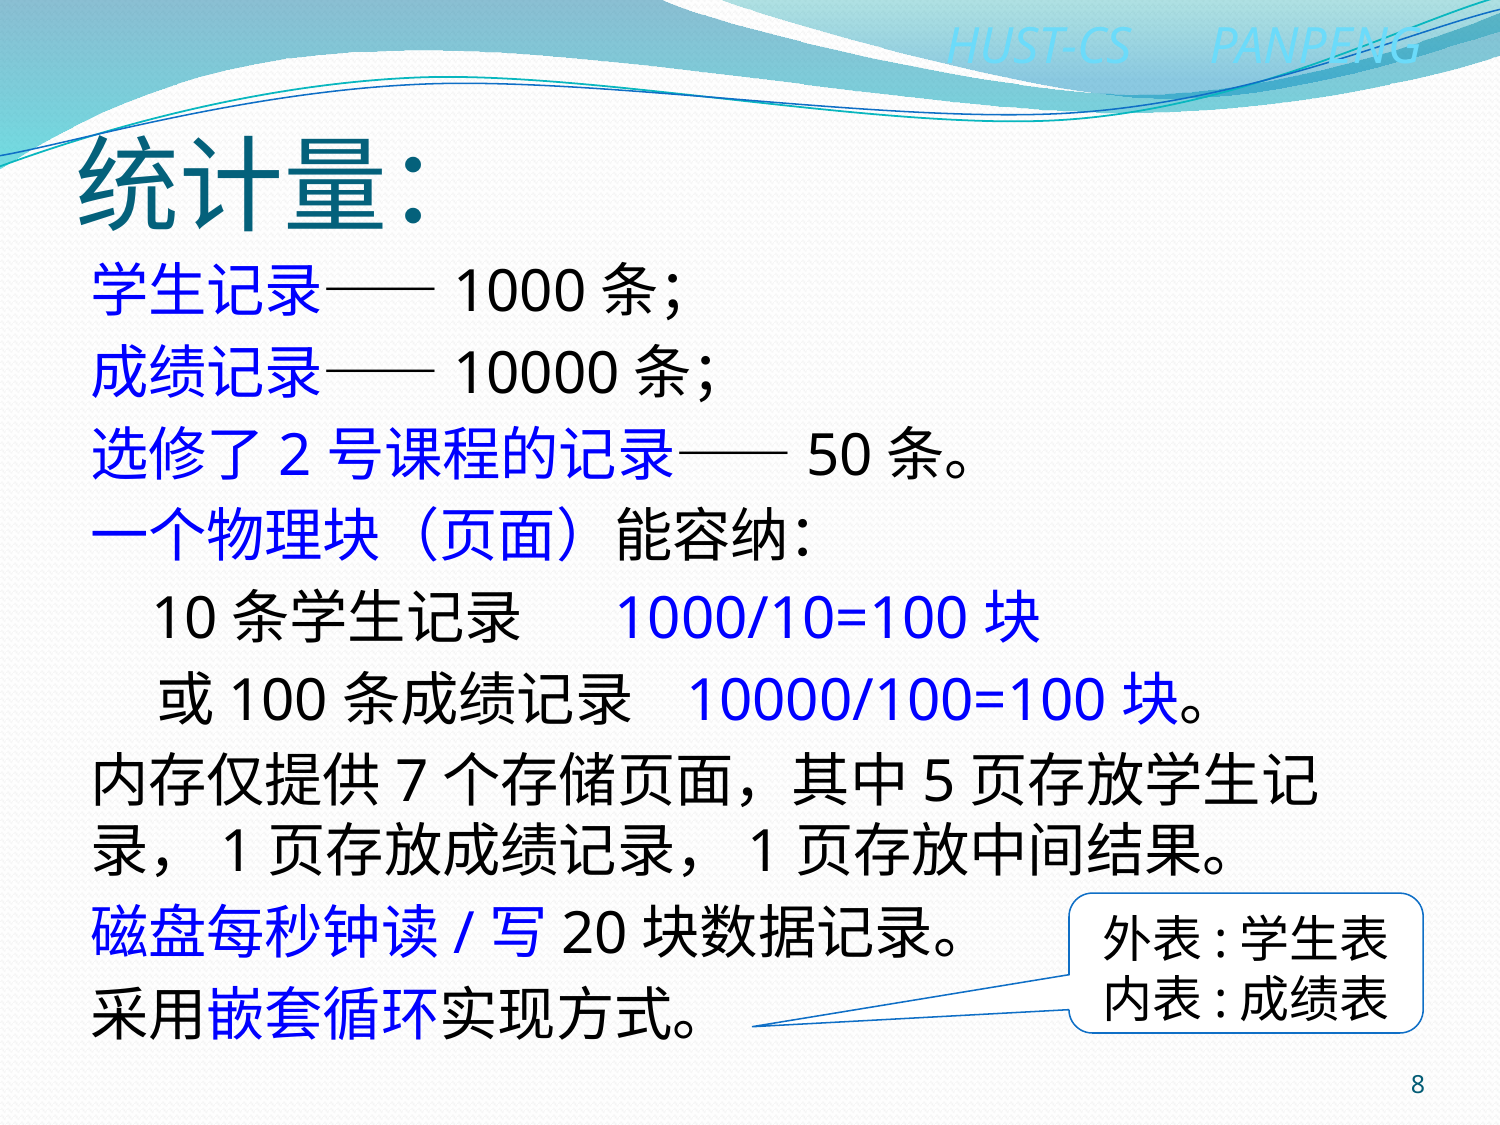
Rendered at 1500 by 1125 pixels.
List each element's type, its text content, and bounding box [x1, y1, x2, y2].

slide_number 8 [1299, 1042, 1425, 1103]
text_box 外表:学生表 内表:成绩表 [751, 893, 1424, 1033]
list 学生记录——1000条； 成绩记录——10000条； 选修了2号课程的记录——50条。 一个物理块（页面）能容纳： 10条学生记录 1000/10=100块 或100条成绩记录 10000/100=100块。 内存仅提供7个存储页面，其中5页存放学生记录，1页存放成绩记录，1页存放中间结果。 磁盘每秒钟读/写20块数据记录。 采用嵌套循环实现方式。 [74, 245, 1426, 1091]
title 统计量： [74, 116, 1426, 245]
